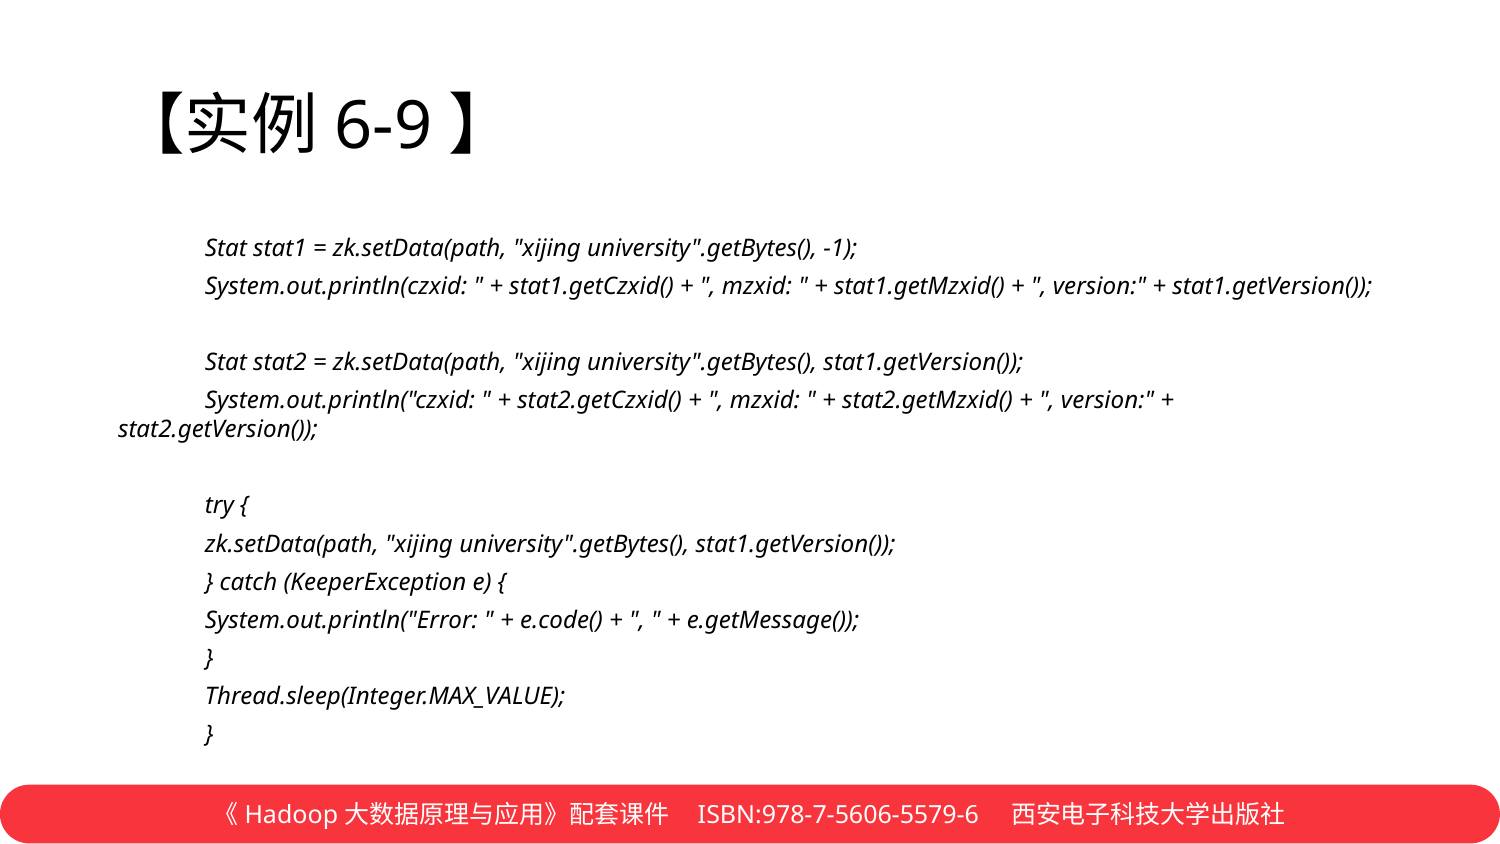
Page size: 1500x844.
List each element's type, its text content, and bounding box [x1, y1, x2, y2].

title 【实例6-9】 [103, 44, 1397, 208]
list Stat stat1 = zk.setData(path, "xijing university".getBytes(), -1); System.out.println(czxid: " + stat1.getCzxid() + ", mzxid: " + stat1.getMzxid() + ", version:" + stat1.getVersion()); Stat stat2 = zk.setData(path, "xijing university".getBytes(), stat1.getVersion()); System.out.println("czxid: " + stat2.getCzxid() + ", mzxid: " + stat2.getMzxid() + ", version:" + stat2.getVersion()); try { zk.setData(path, "xijing university".getBytes(), stat1.getVersion()); } catch (KeeperException e) { System.out.println("Error: " + e.code() + ", " + e.getMessage()); } Thread.sleep(Integer.MAX_VALUE); } [103, 224, 1397, 760]
